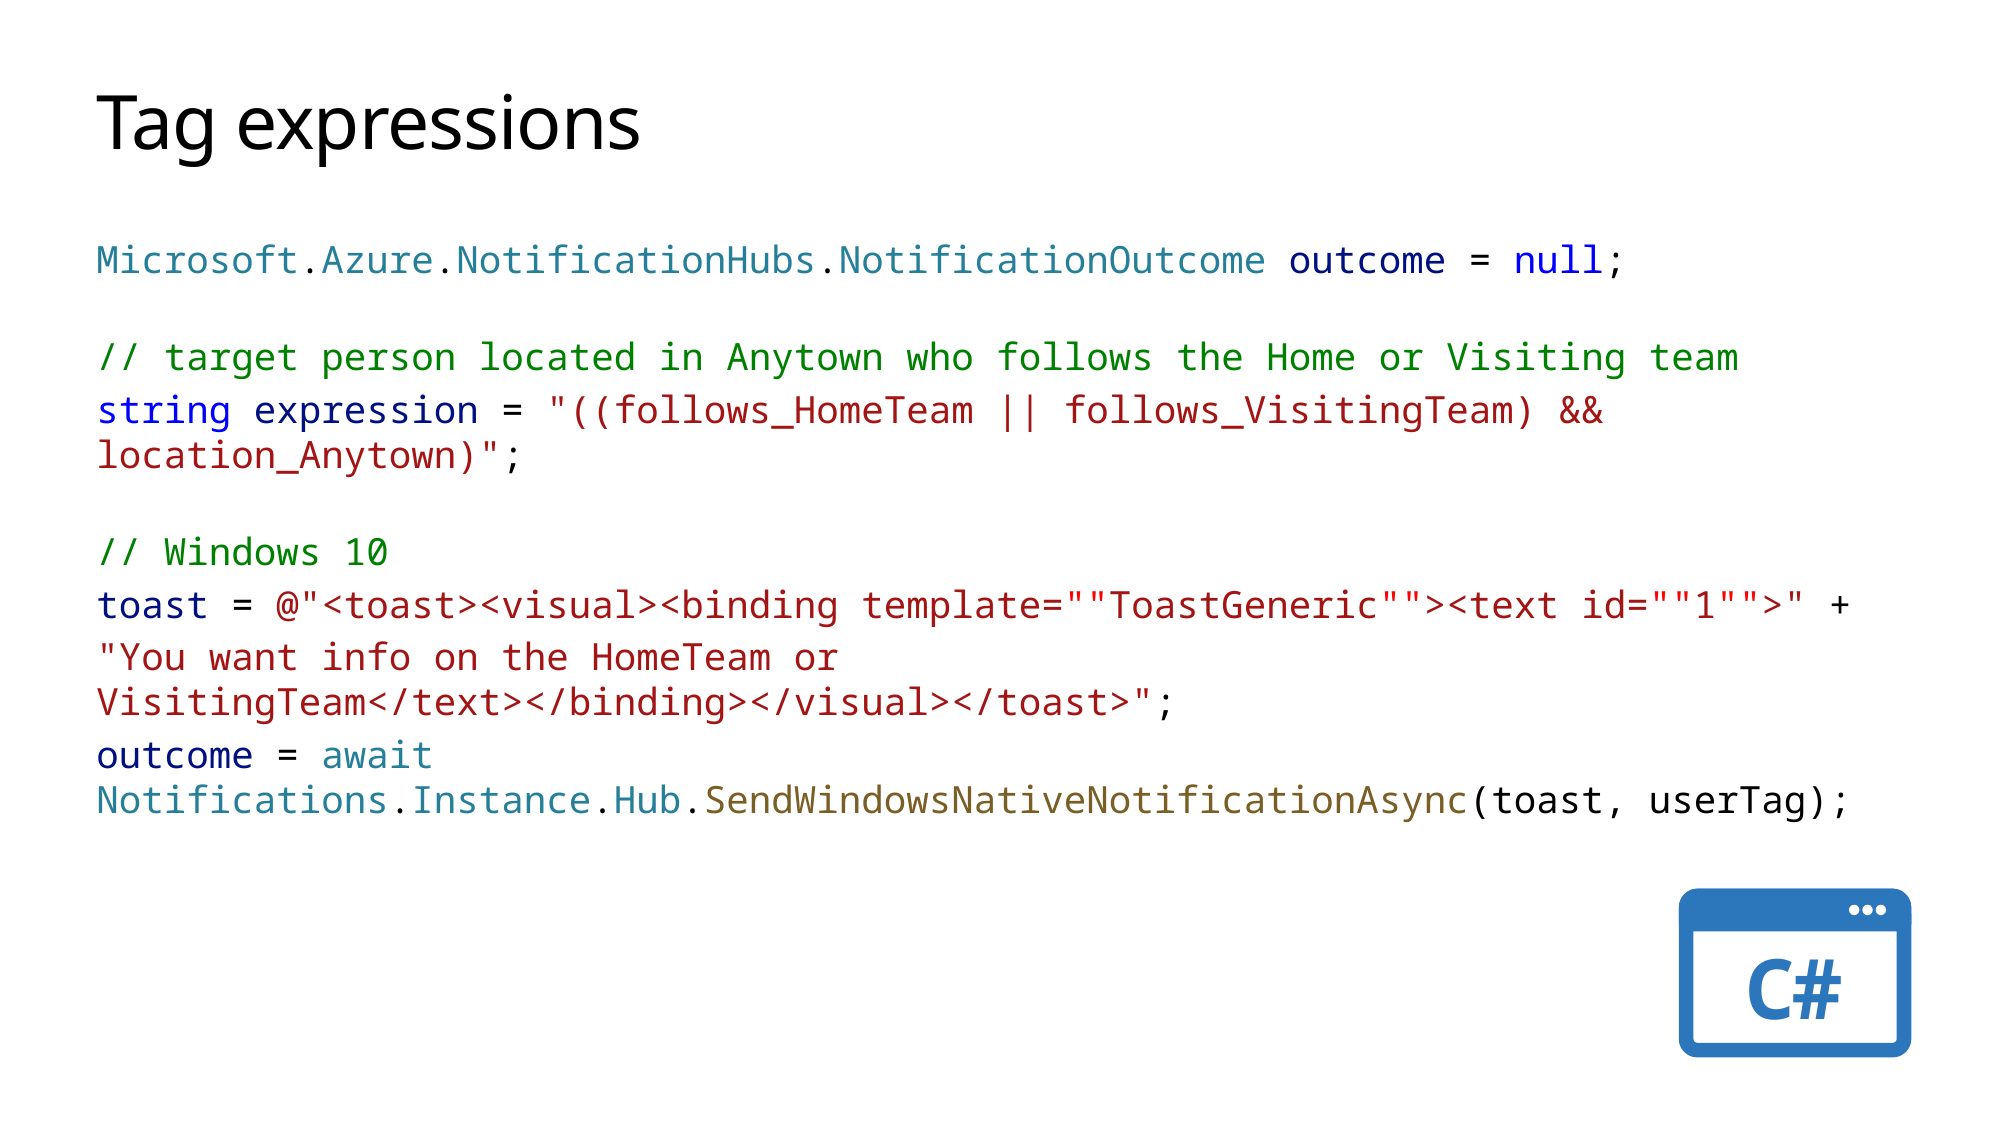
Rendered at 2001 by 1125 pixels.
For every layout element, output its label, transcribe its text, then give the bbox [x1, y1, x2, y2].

title Tag expressions [96, 75, 1904, 166]
list Microsoft.Azure.NotificationHubs.NotificationOutcome outcome = null; // target person located in Anytown who follows the Home or Visiting team string expression = "((follows_HomeTeam || follows_VisitingTeam) && location_Anytown)"; // Windows 10 toast = @"<toast><visual><binding template=""ToastGeneric""><text id=""1"">" + "You want info on the HomeTeam or VisitingTeam</text></binding></visual></toast>"; outcome = await Notifications.Instance.Hub.SendWindowsNativeNotificationAsync(toast, userTag); [96, 235, 1904, 745]
